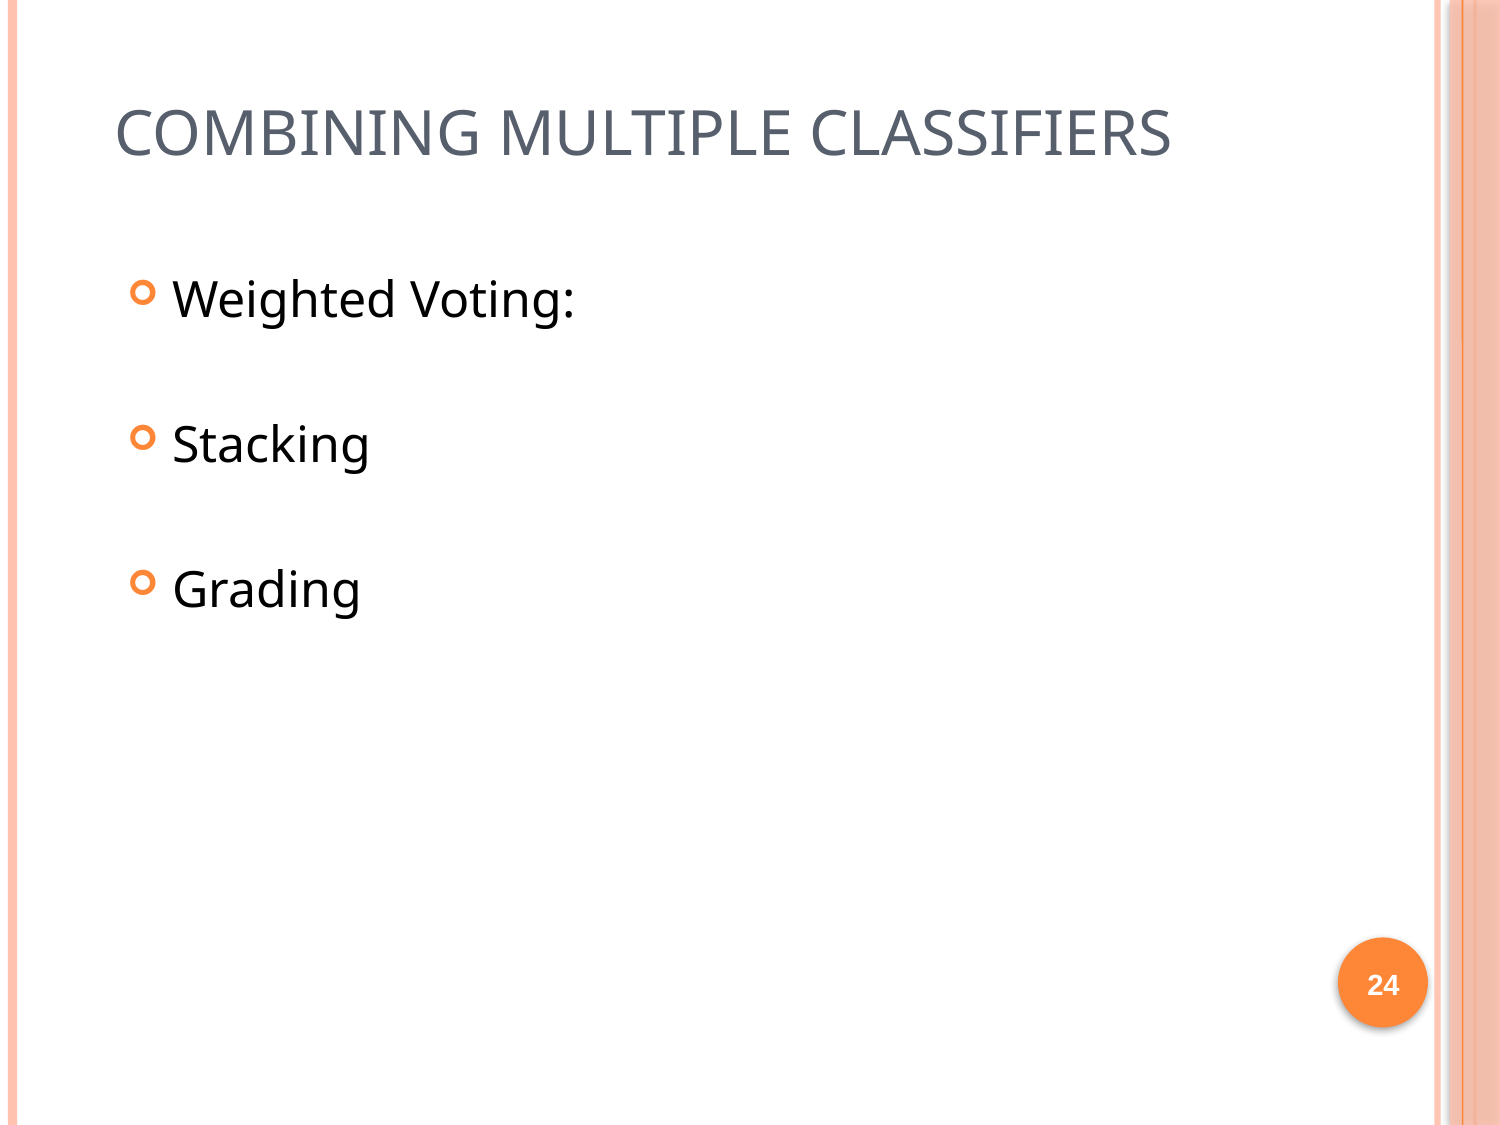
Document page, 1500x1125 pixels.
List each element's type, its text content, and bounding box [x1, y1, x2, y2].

slide_number 24 [1333, 940, 1434, 1027]
title Combining Multiple Classifiers [99, 45, 1425, 175]
